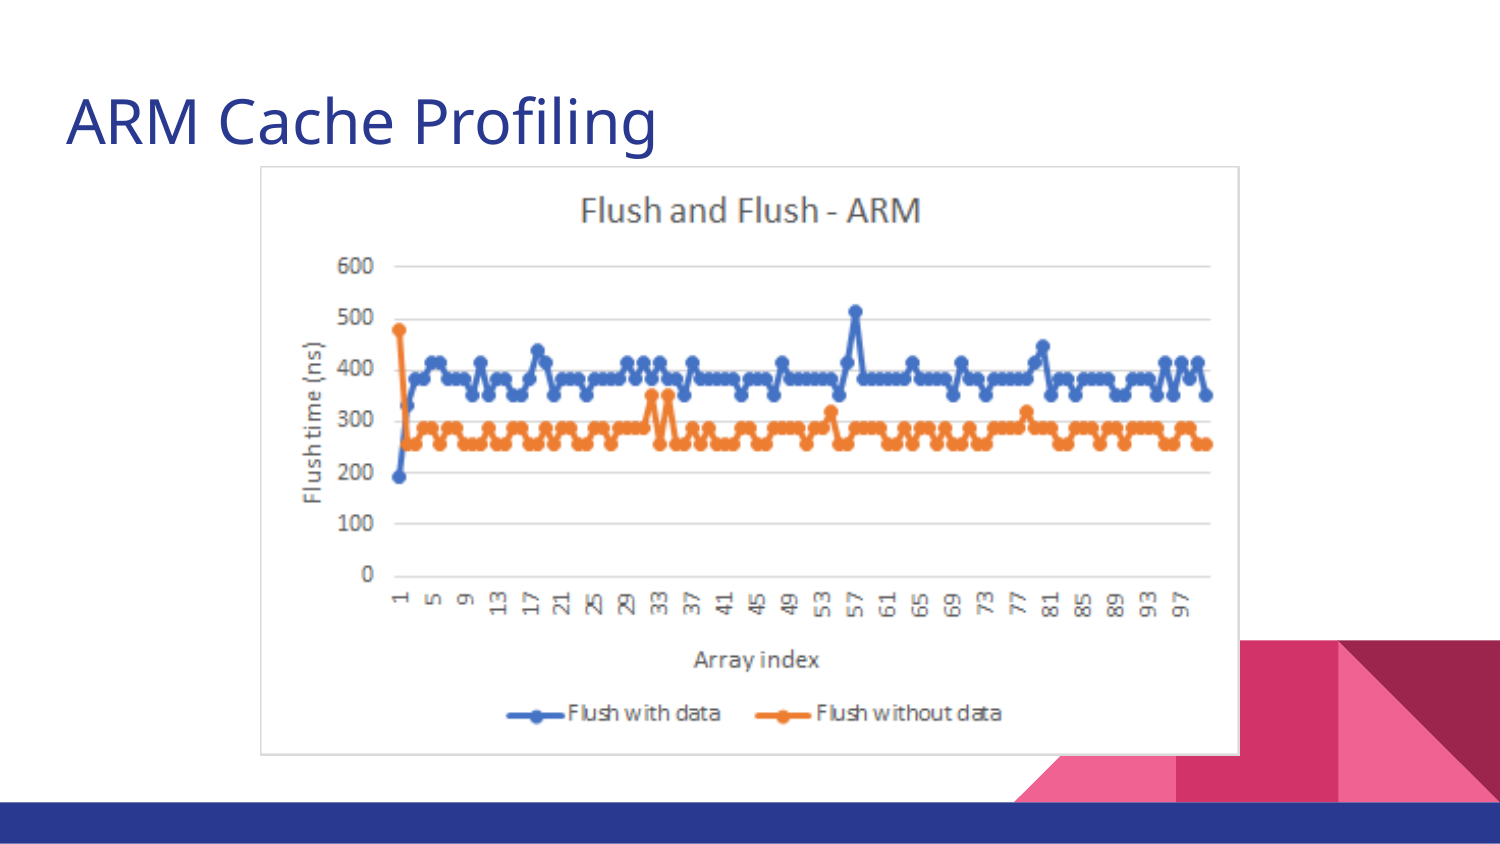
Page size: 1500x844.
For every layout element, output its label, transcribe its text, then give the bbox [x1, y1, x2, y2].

title ARM Cache Profiling [51, 67, 1449, 167]
picture [260, 166, 1240, 756]
